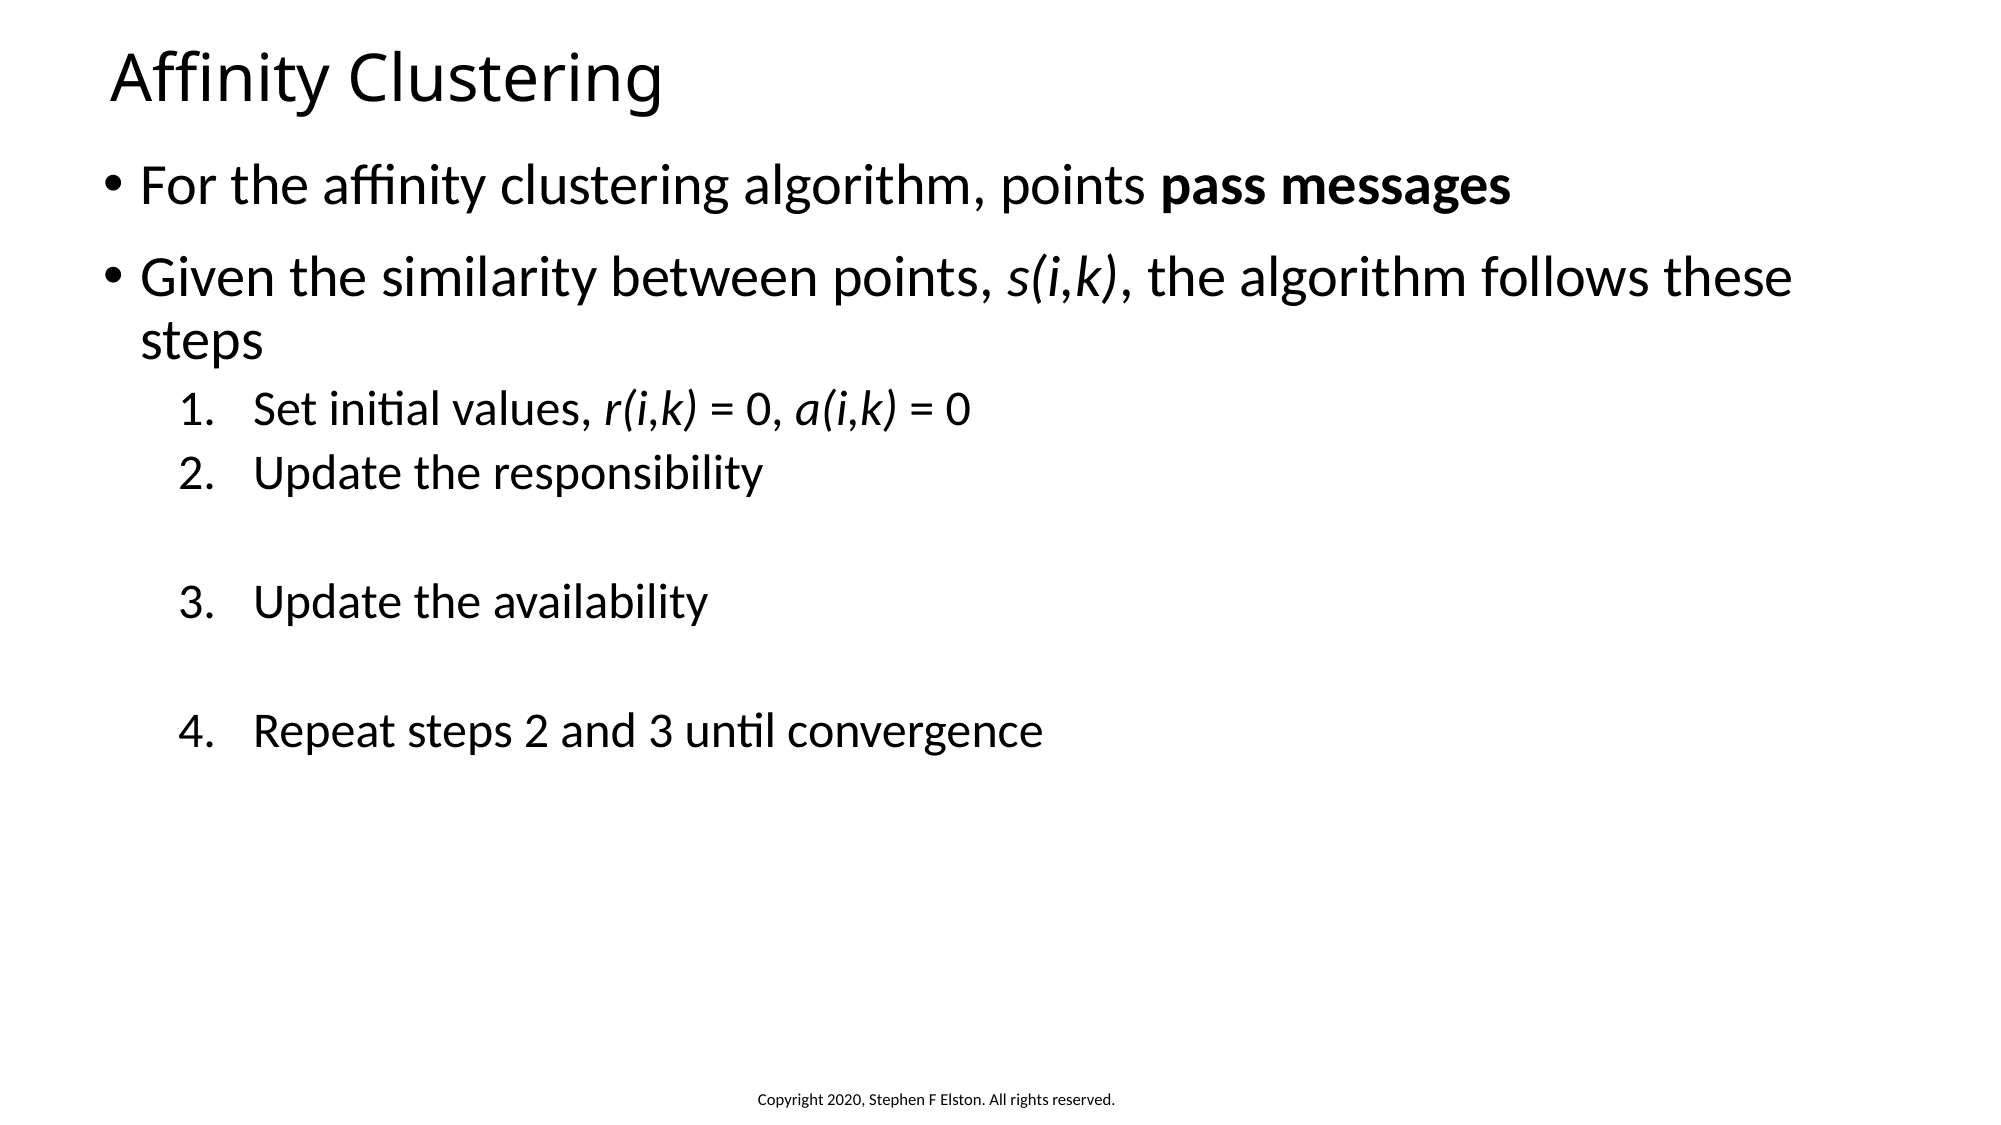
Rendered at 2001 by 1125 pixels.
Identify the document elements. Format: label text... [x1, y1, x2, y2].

title Affinity Clustering [95, 36, 1821, 124]
text_box Copyright 2020, Stephen F Elston. All rights reserved. [210, 1081, 1668, 1117]
